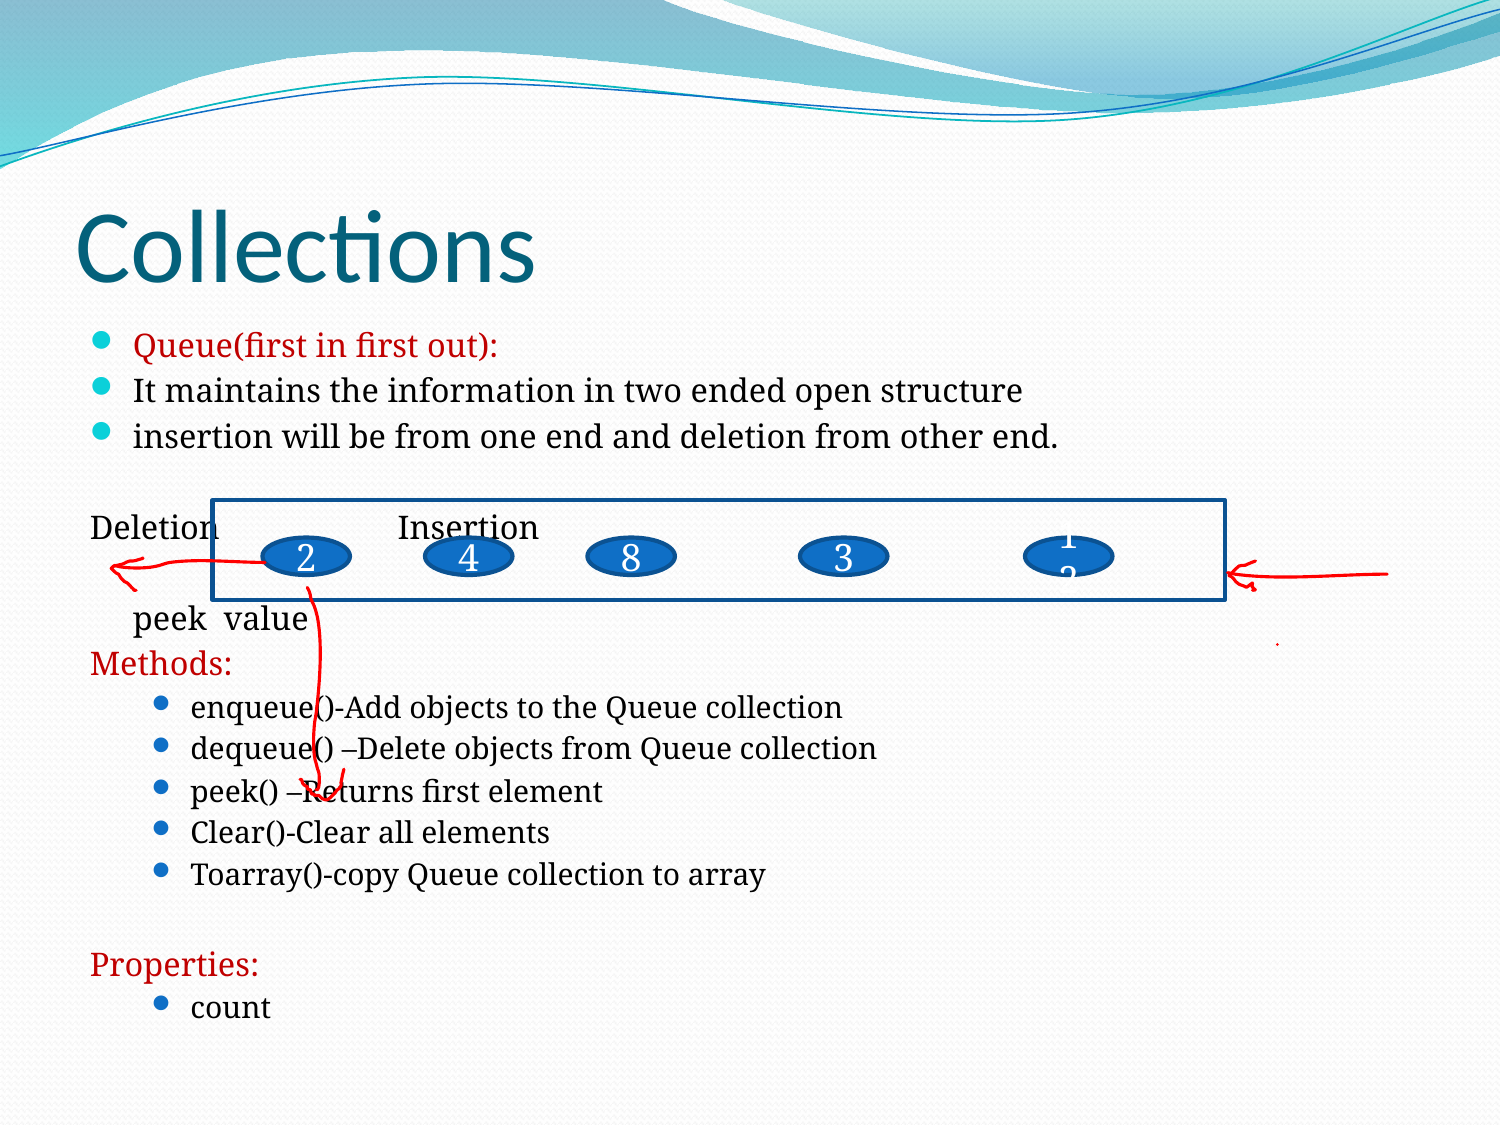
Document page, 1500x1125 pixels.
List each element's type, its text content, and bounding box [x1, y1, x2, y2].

text_box 4 [422, 535, 515, 578]
list Queue(first in first out): It maintains the information in two ended open structure insertion will be from one end and deletion from other end. Deletion Insertion peek value Methods: enqueue()-Add objects to the Queue collection dequeue() –Delete objects from Queue collection peek() –Returns first element Clear()-Clear all elements Toarray()-copy Queue collection to array Properties: count [75, 317, 1425, 1038]
text_box 8 [585, 535, 678, 578]
text_box 12 [1022, 535, 1115, 578]
text_box 2 [260, 535, 353, 578]
text_box [210, 498, 1227, 602]
text_box 3 [797, 535, 890, 578]
title Collections [75, 115, 1425, 303]
